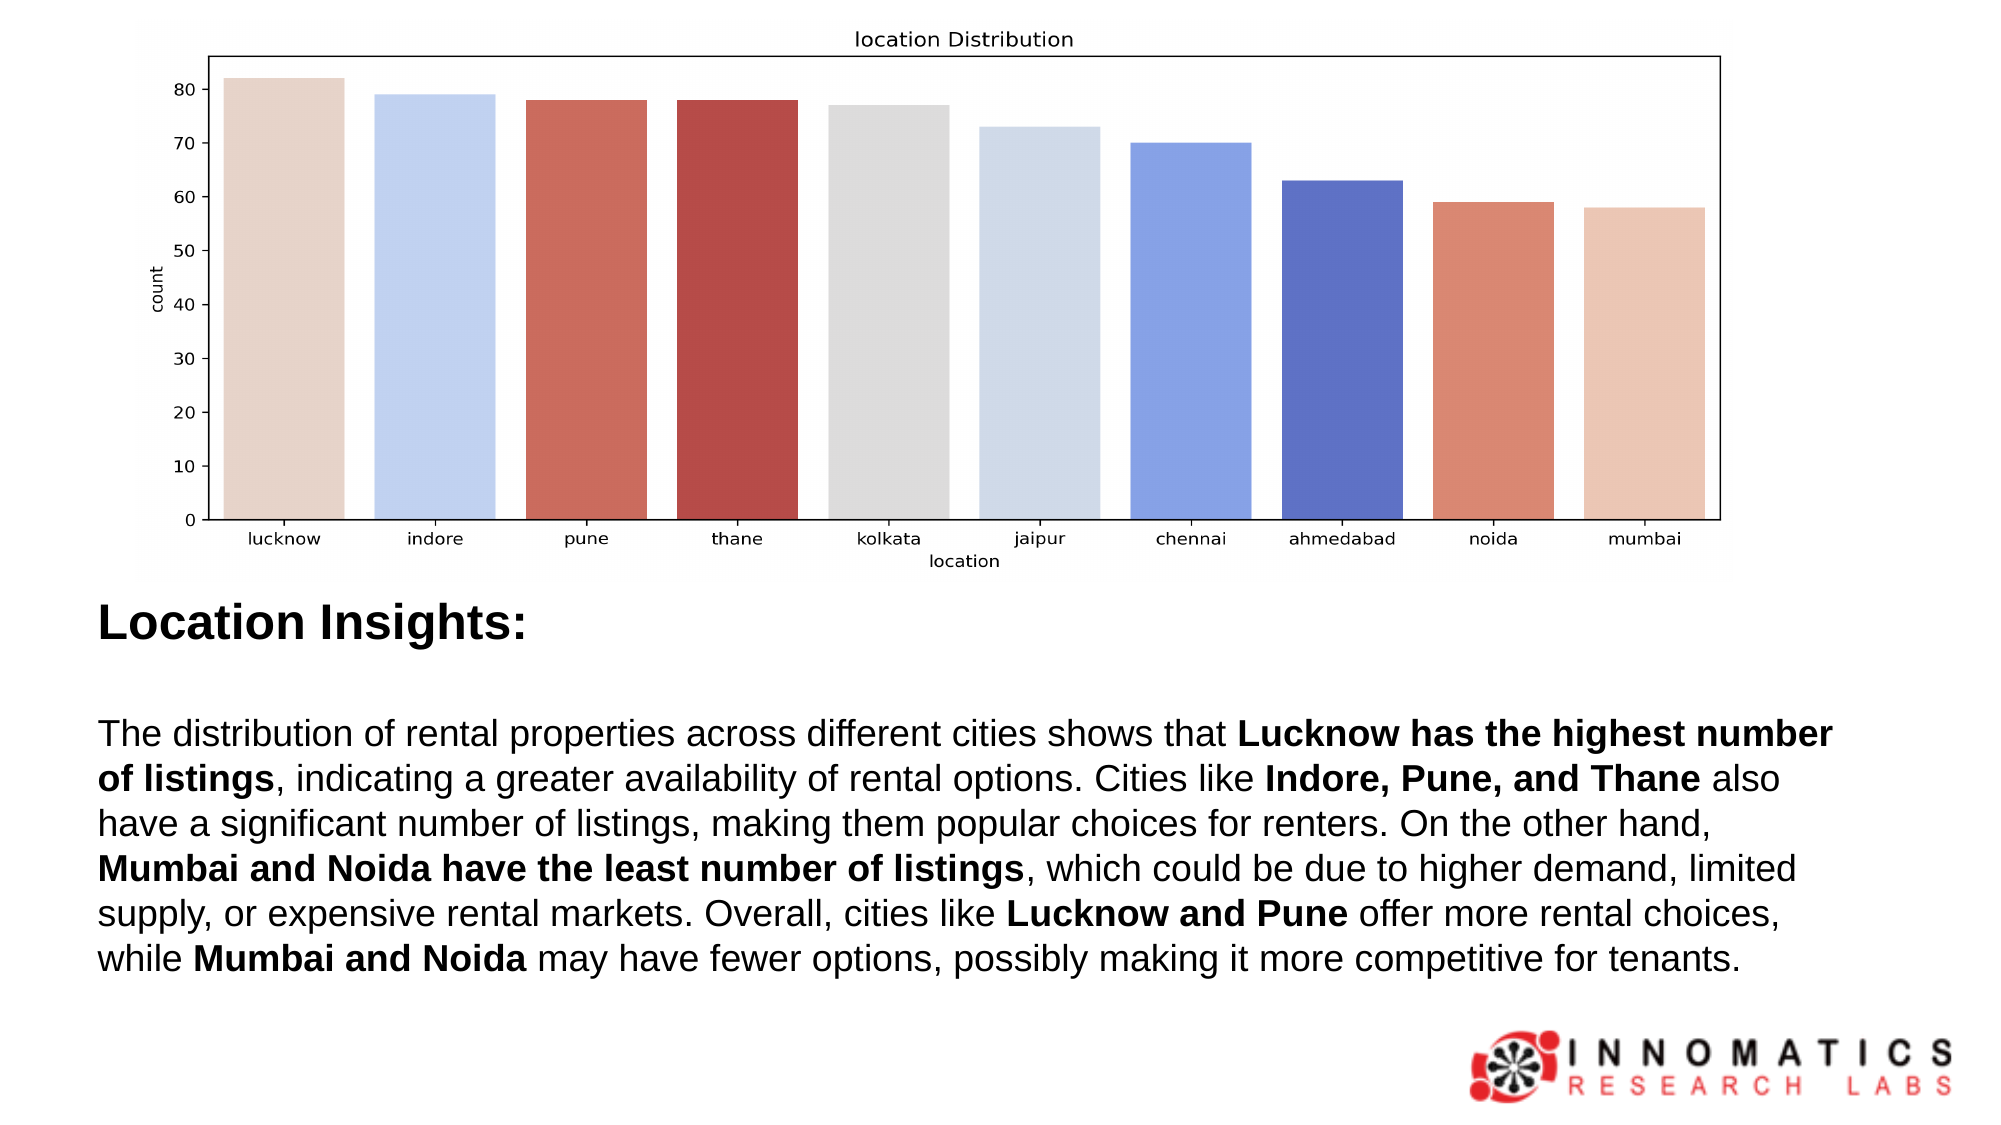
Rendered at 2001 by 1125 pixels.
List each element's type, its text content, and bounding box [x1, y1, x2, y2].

picture [135, 19, 1733, 583]
picture [1445, 1014, 1975, 1125]
text_box Location Insights: The distribution of rental properties across different cities shows that Lucknow has the highest number of listings, indicating a greater availability of rental options. Cities like Indore, Pune, and Thane also have a significant number of listings, making them popular choices for renters. On the other hand, Mumbai and Noida have the least number of listings, which could be due to higher demand, limited supply, or expensive rental markets. Overall, cities like Lucknow and Pune offer more rental choices, while Mumbai and Noida may have fewer options, possibly making it more competitive for tenants. [82, 581, 1874, 987]
